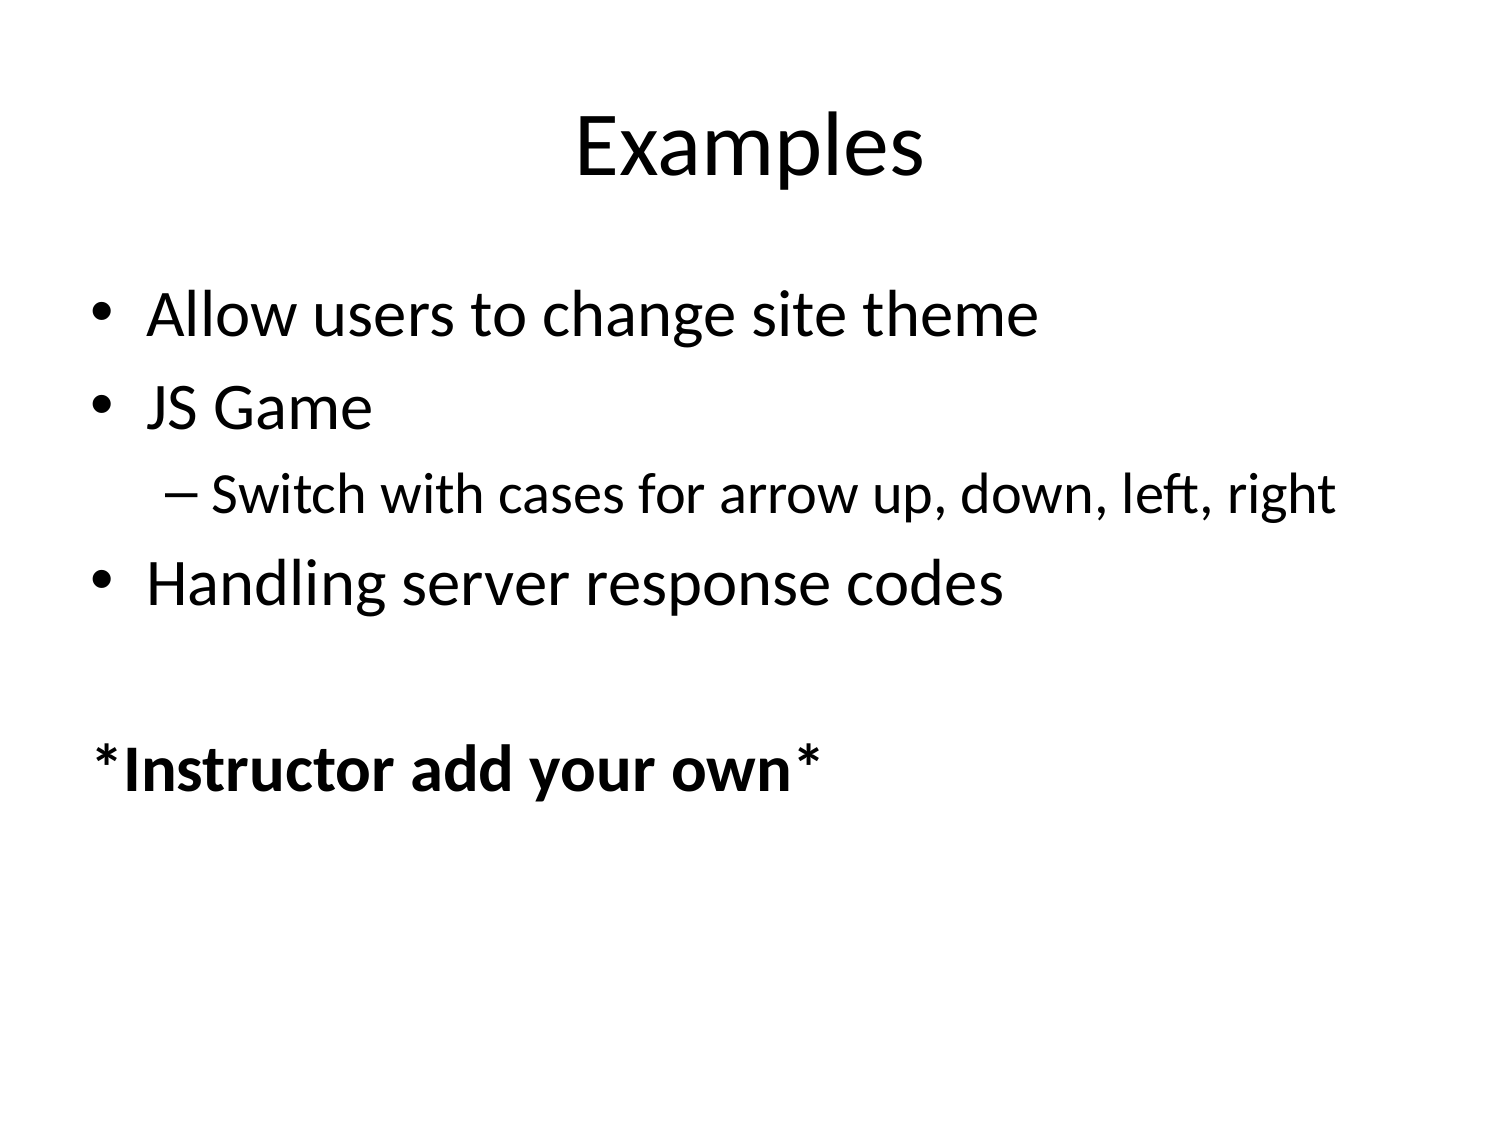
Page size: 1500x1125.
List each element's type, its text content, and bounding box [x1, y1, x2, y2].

list Allow users to change site theme JS Game Switch with cases for arrow up, down, left, right Handling server response codes *Instructor add your own* [75, 262, 1425, 1005]
title Examples [75, 45, 1425, 233]
